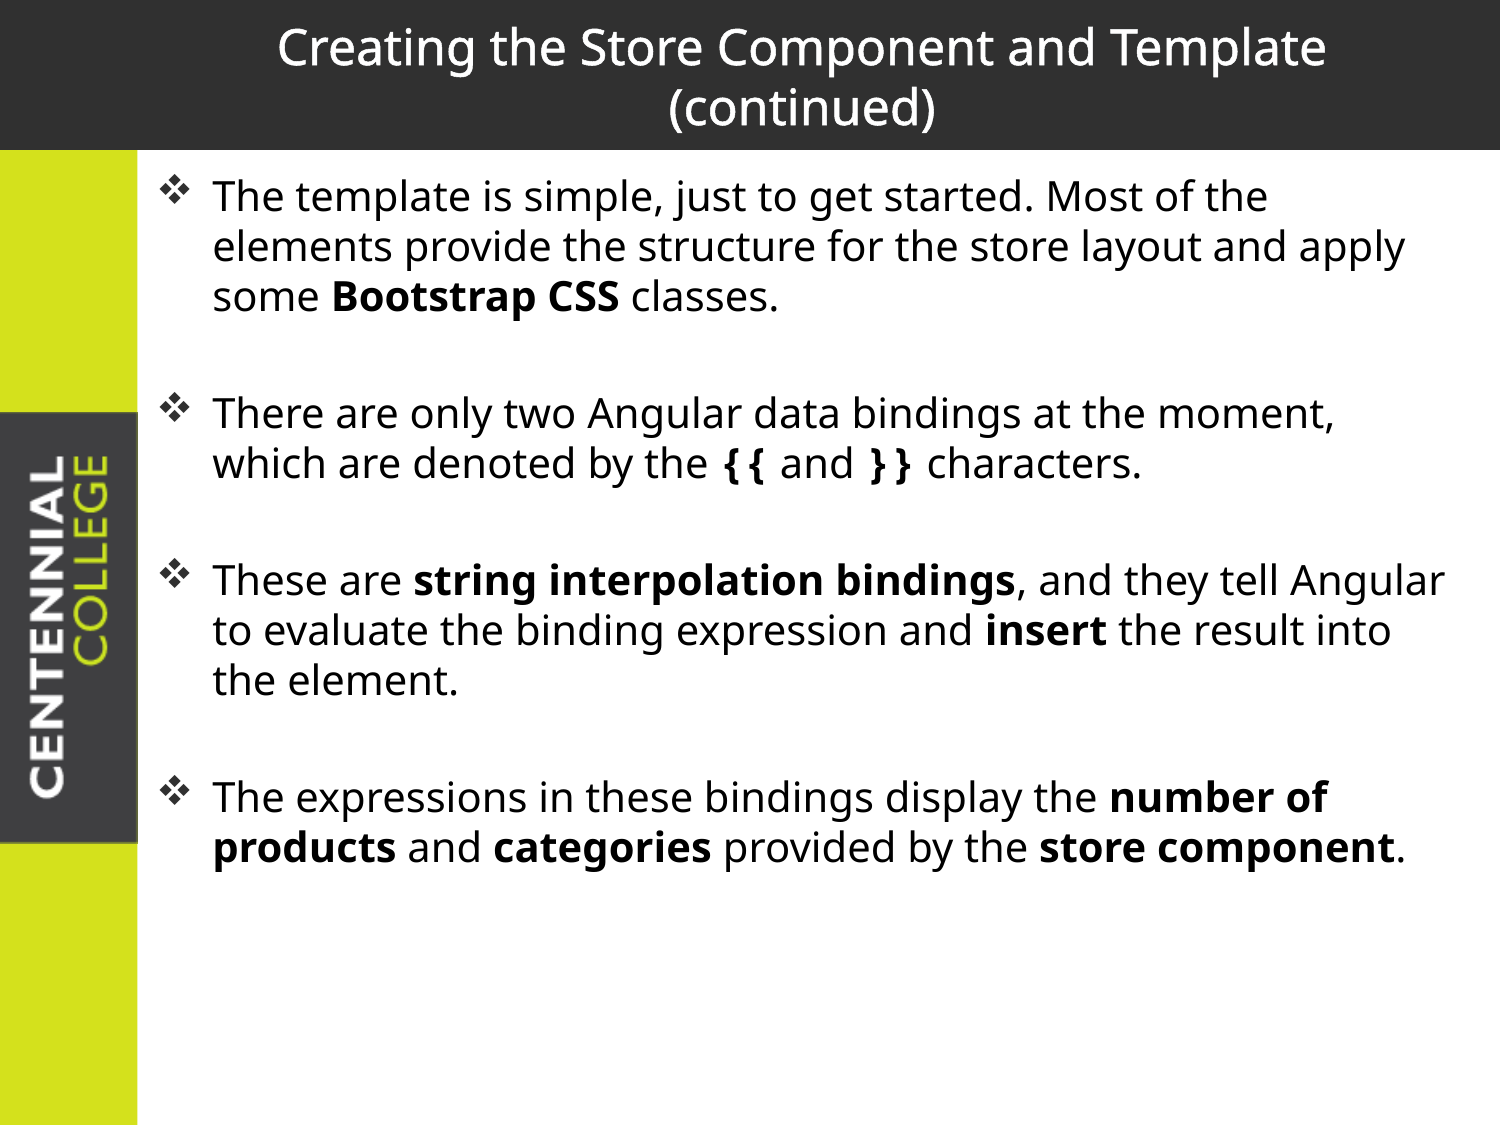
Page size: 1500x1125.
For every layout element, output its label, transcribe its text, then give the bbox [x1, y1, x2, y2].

picture [0, 412, 138, 844]
list The template is simple, just to get started. Most of the elements provide the structure for the store layout and apply some Bootstrap CSS classes. There are only two Angular data bindings at the moment, which are denoted by the {{ and }} characters. These are string interpolation bindings, and they tell Angular to evaluate the binding expression and insert the result into the element. The expressions in these bindings display the number of products and categories provided by the store component. [141, 162, 1467, 1125]
title Creating the Store Component and Template (continued) [137, 0, 1467, 150]
